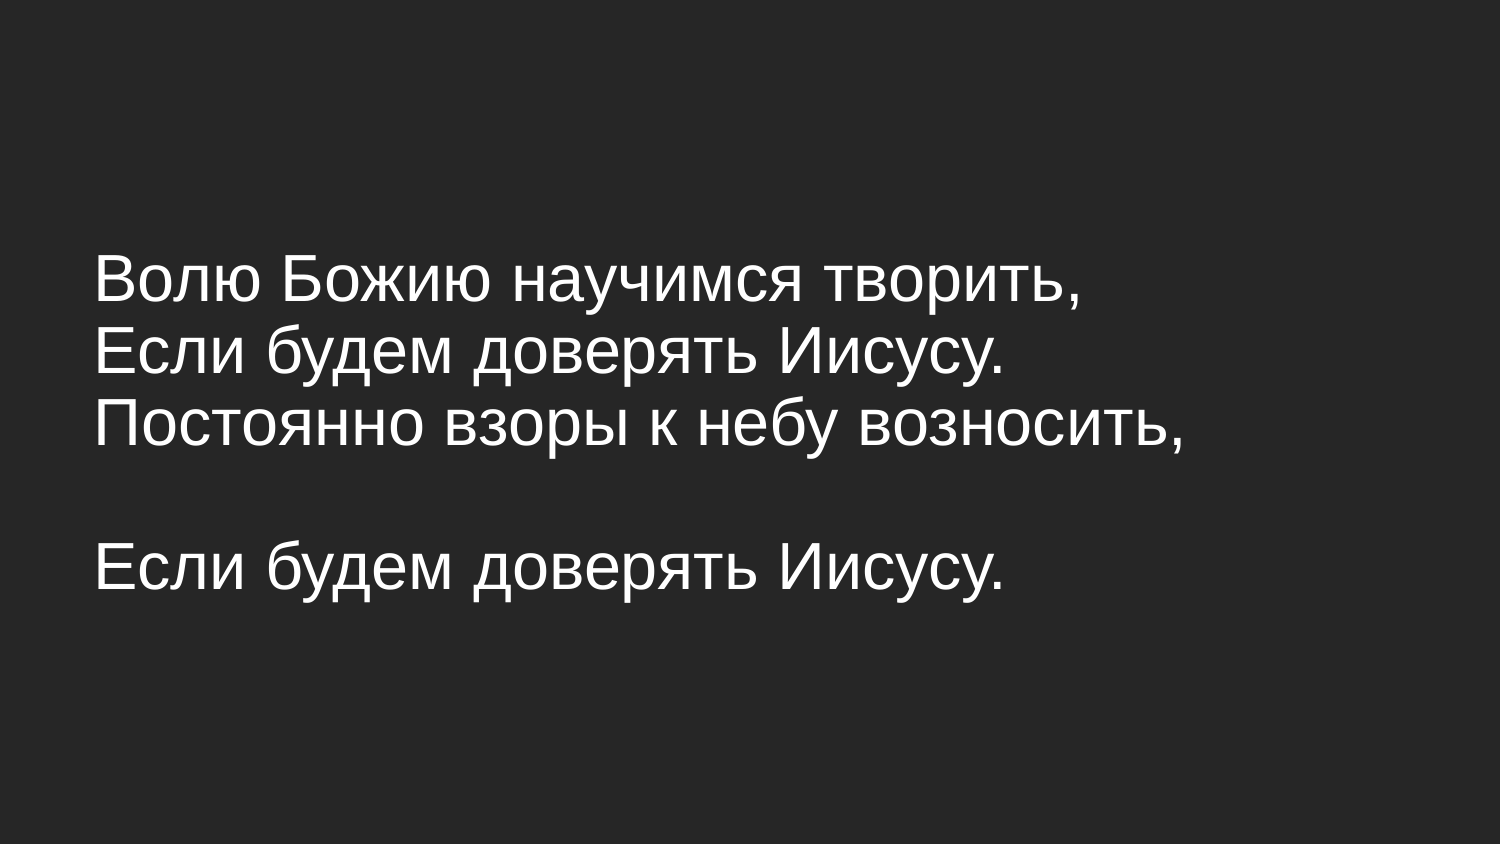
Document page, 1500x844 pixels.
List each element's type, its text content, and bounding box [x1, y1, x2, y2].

title Волю Божию научимся творить, Если будем доверять Иисусу. Постоянно взоры к небу возносить, Если будем доверять Иисусу. [82, 238, 1208, 844]
